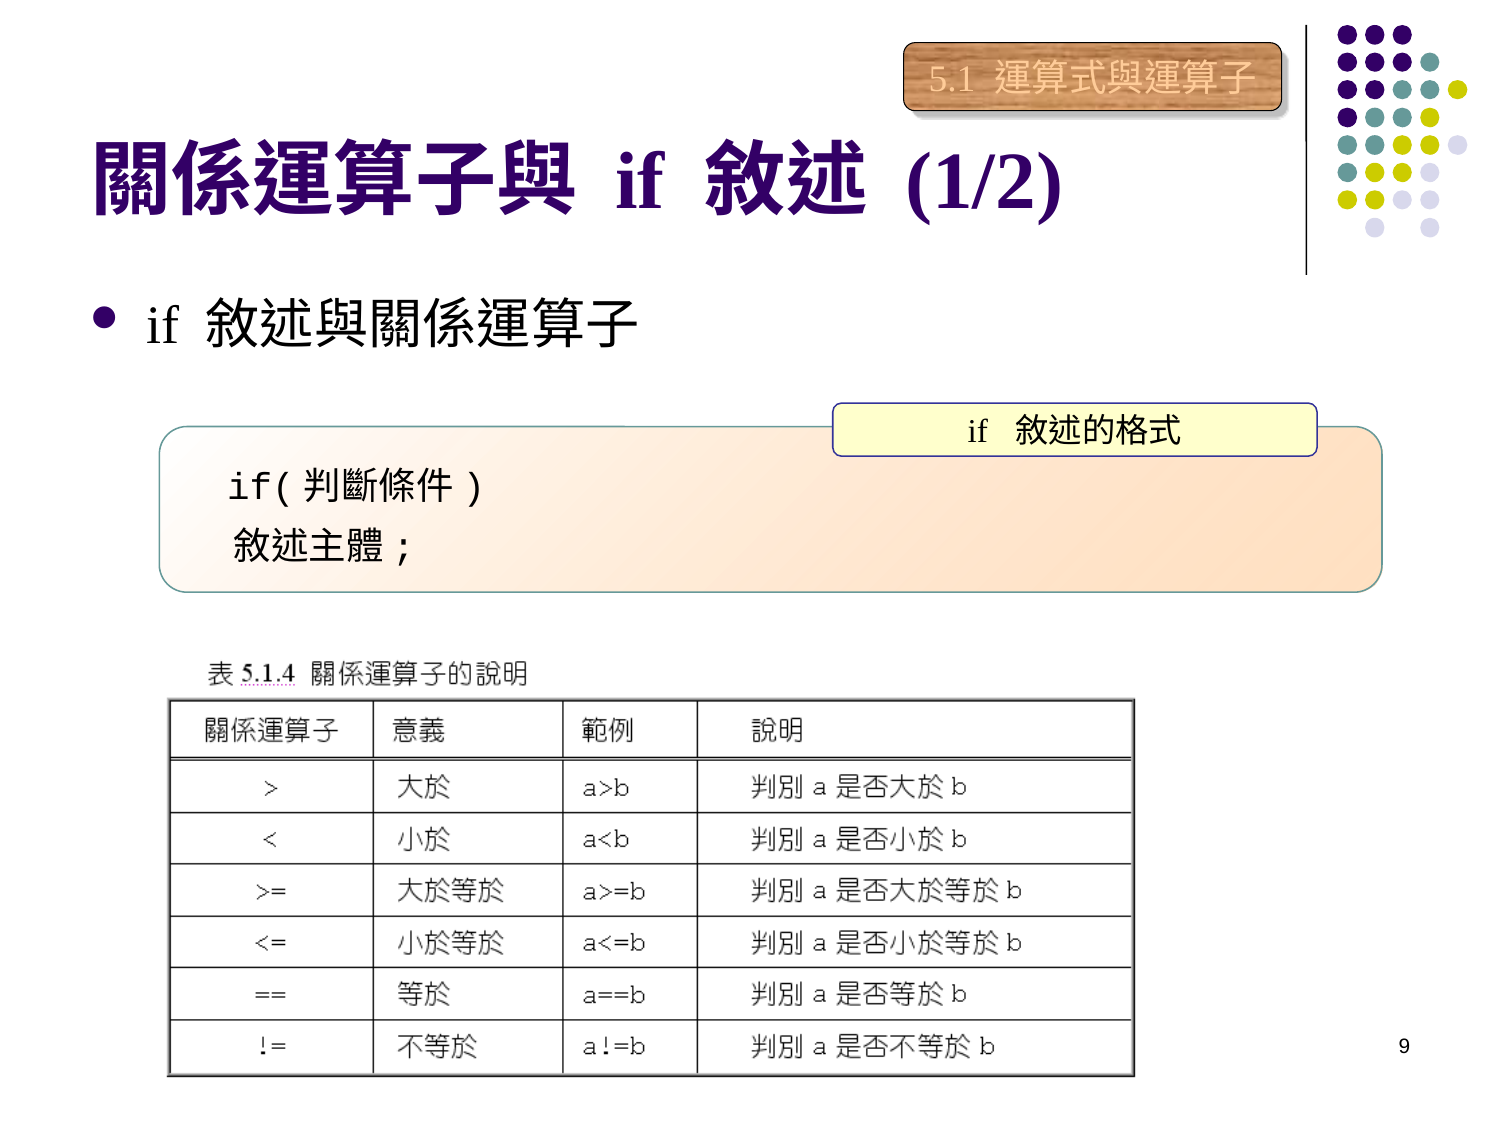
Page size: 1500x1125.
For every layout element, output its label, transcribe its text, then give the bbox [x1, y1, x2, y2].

text_box 5.1 運算式與運算子 [903, 42, 1282, 111]
slide_number 9 [1074, 1024, 1426, 1101]
list if 敘述與關係運算子 [75, 282, 1425, 374]
text_box if 敘述的格式 [832, 403, 1318, 457]
picture [159, 652, 1146, 1089]
text_box if(判斷條件) 敘述主體; [159, 426, 1383, 593]
title 關係運算子與 if 敘述 (1/2) [75, 20, 1313, 233]
